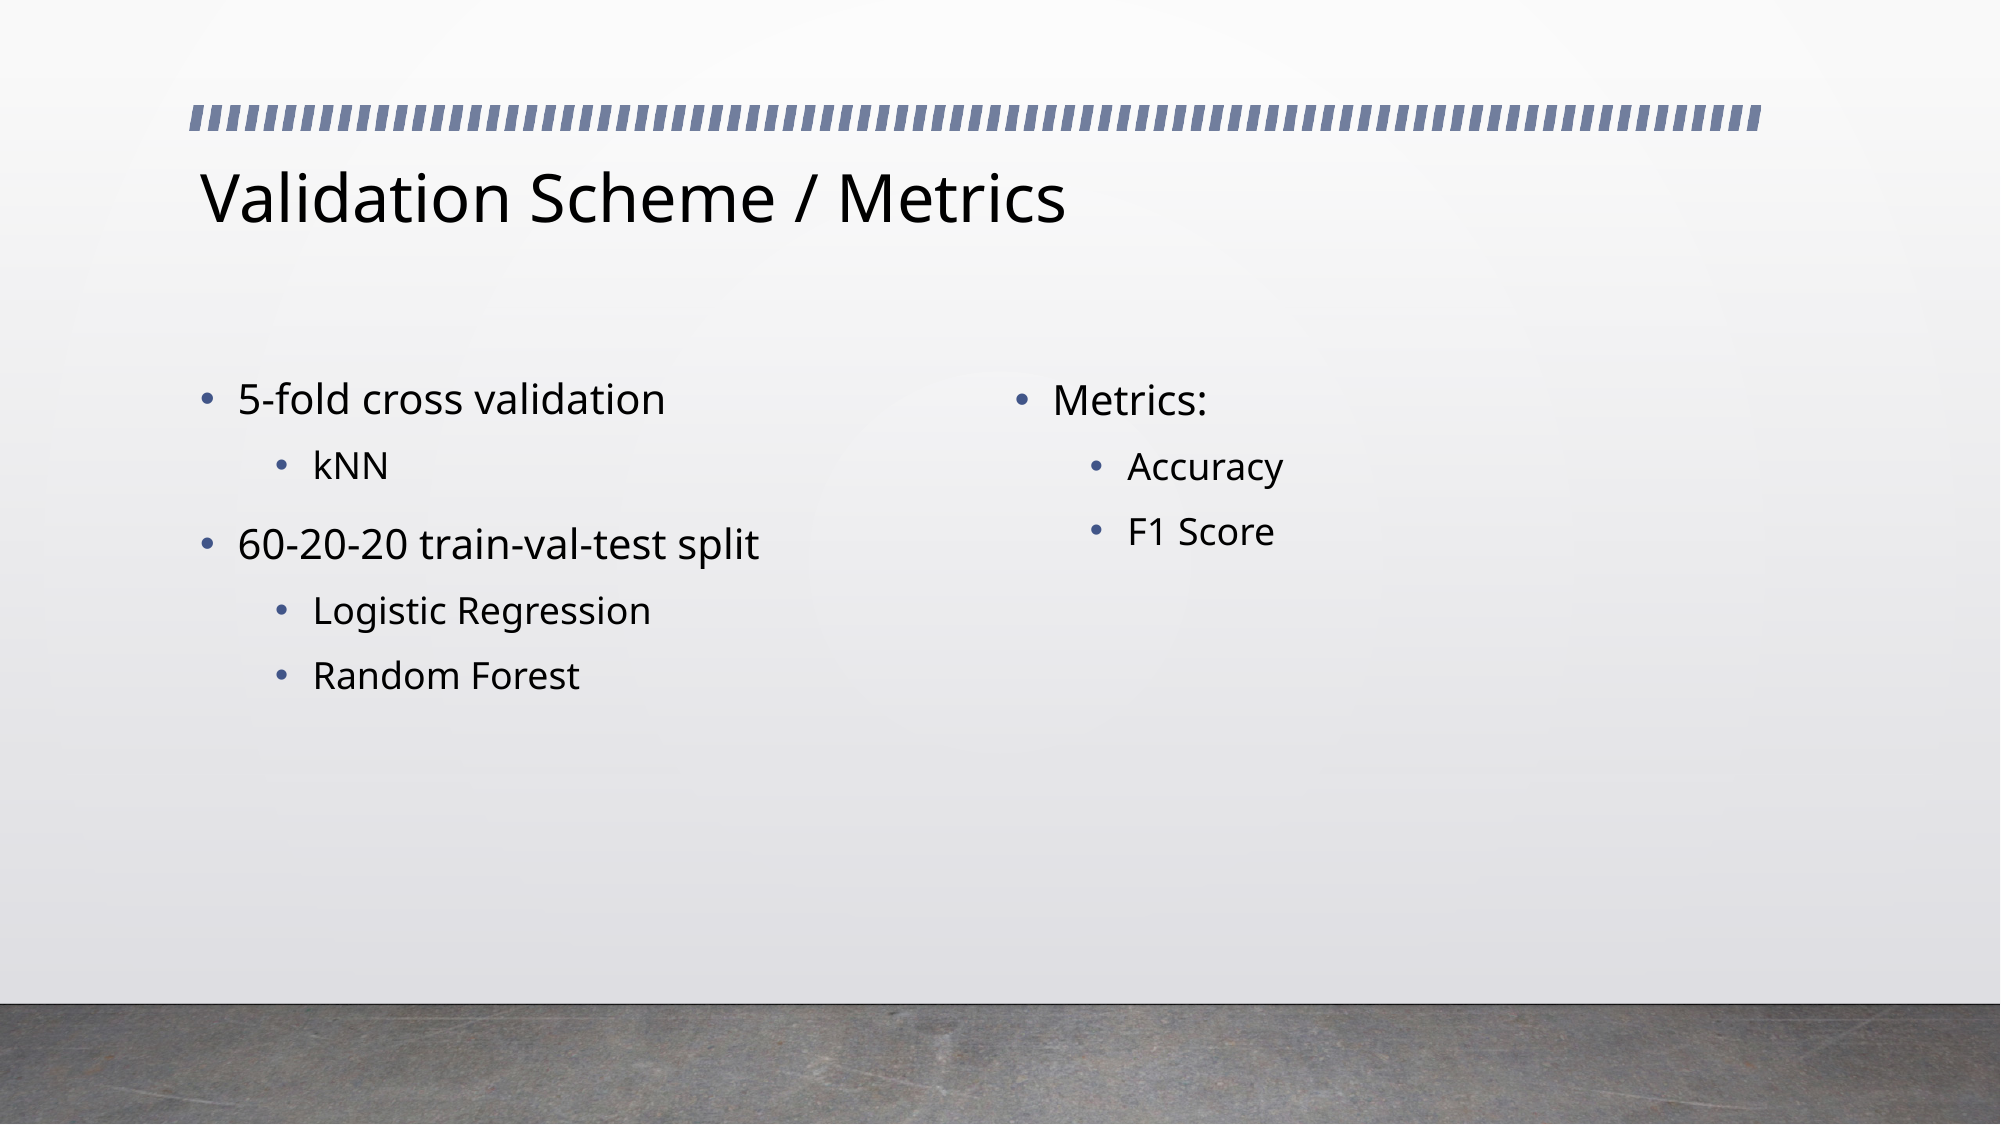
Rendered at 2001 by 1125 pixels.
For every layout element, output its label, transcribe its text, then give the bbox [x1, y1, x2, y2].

list Metrics: Accuracy F1 Score [999, 356, 1762, 896]
picture [0, 1004, 2000, 1124]
list 5-fold cross validation kNN 60-20-20 train-val-test split Logistic Regression Random Forest [185, 355, 948, 896]
title Validation Scheme / Metrics [185, 157, 1762, 331]
